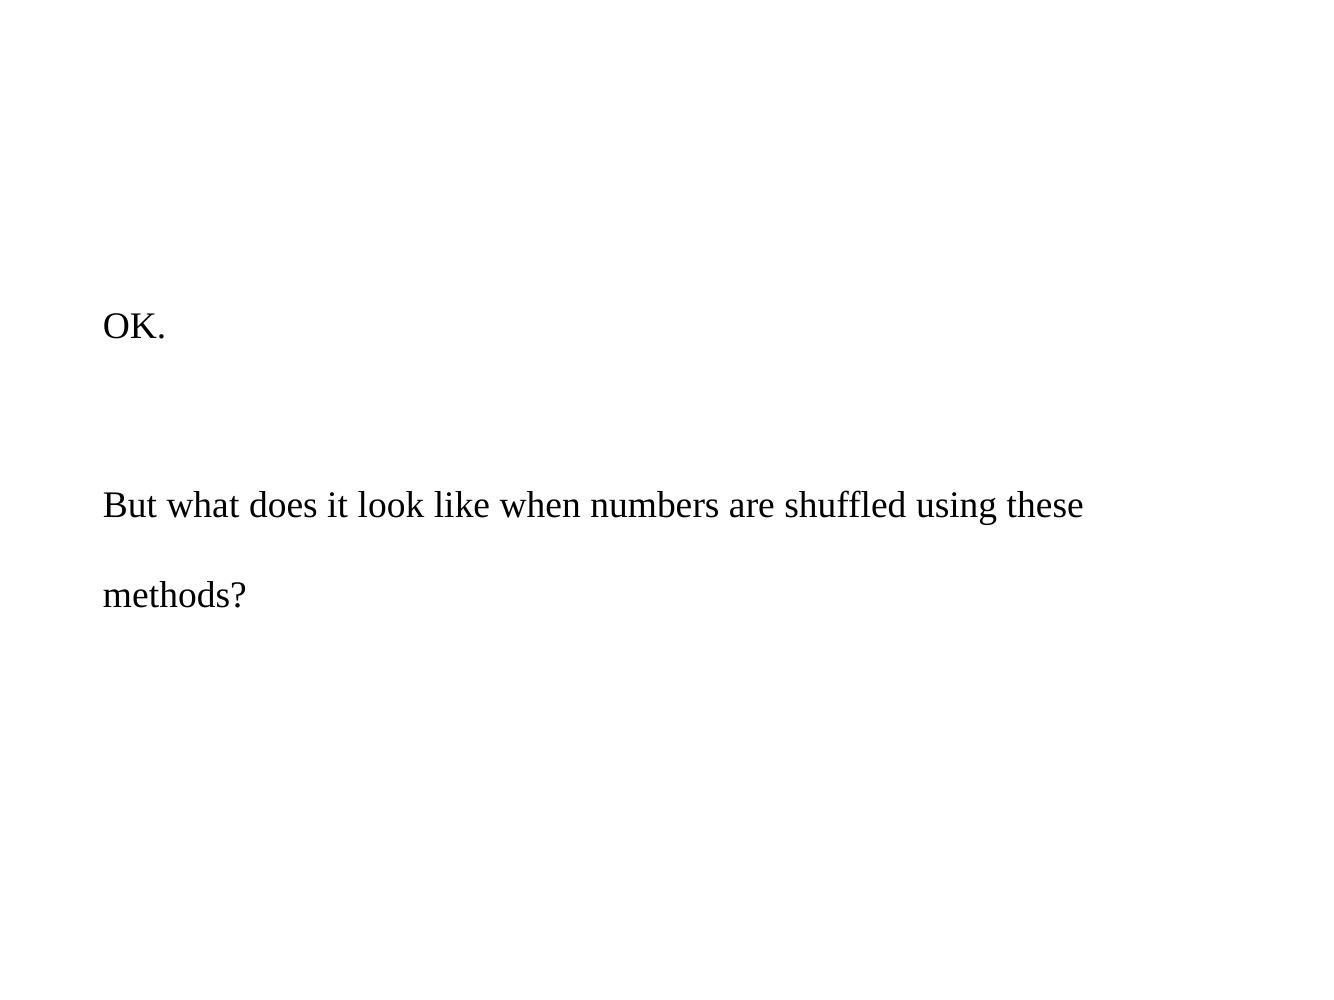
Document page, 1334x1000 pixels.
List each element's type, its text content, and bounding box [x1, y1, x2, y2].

text_box OK. But what does it look like when numbers are shuffled using these methods? [99, 253, 1149, 618]
